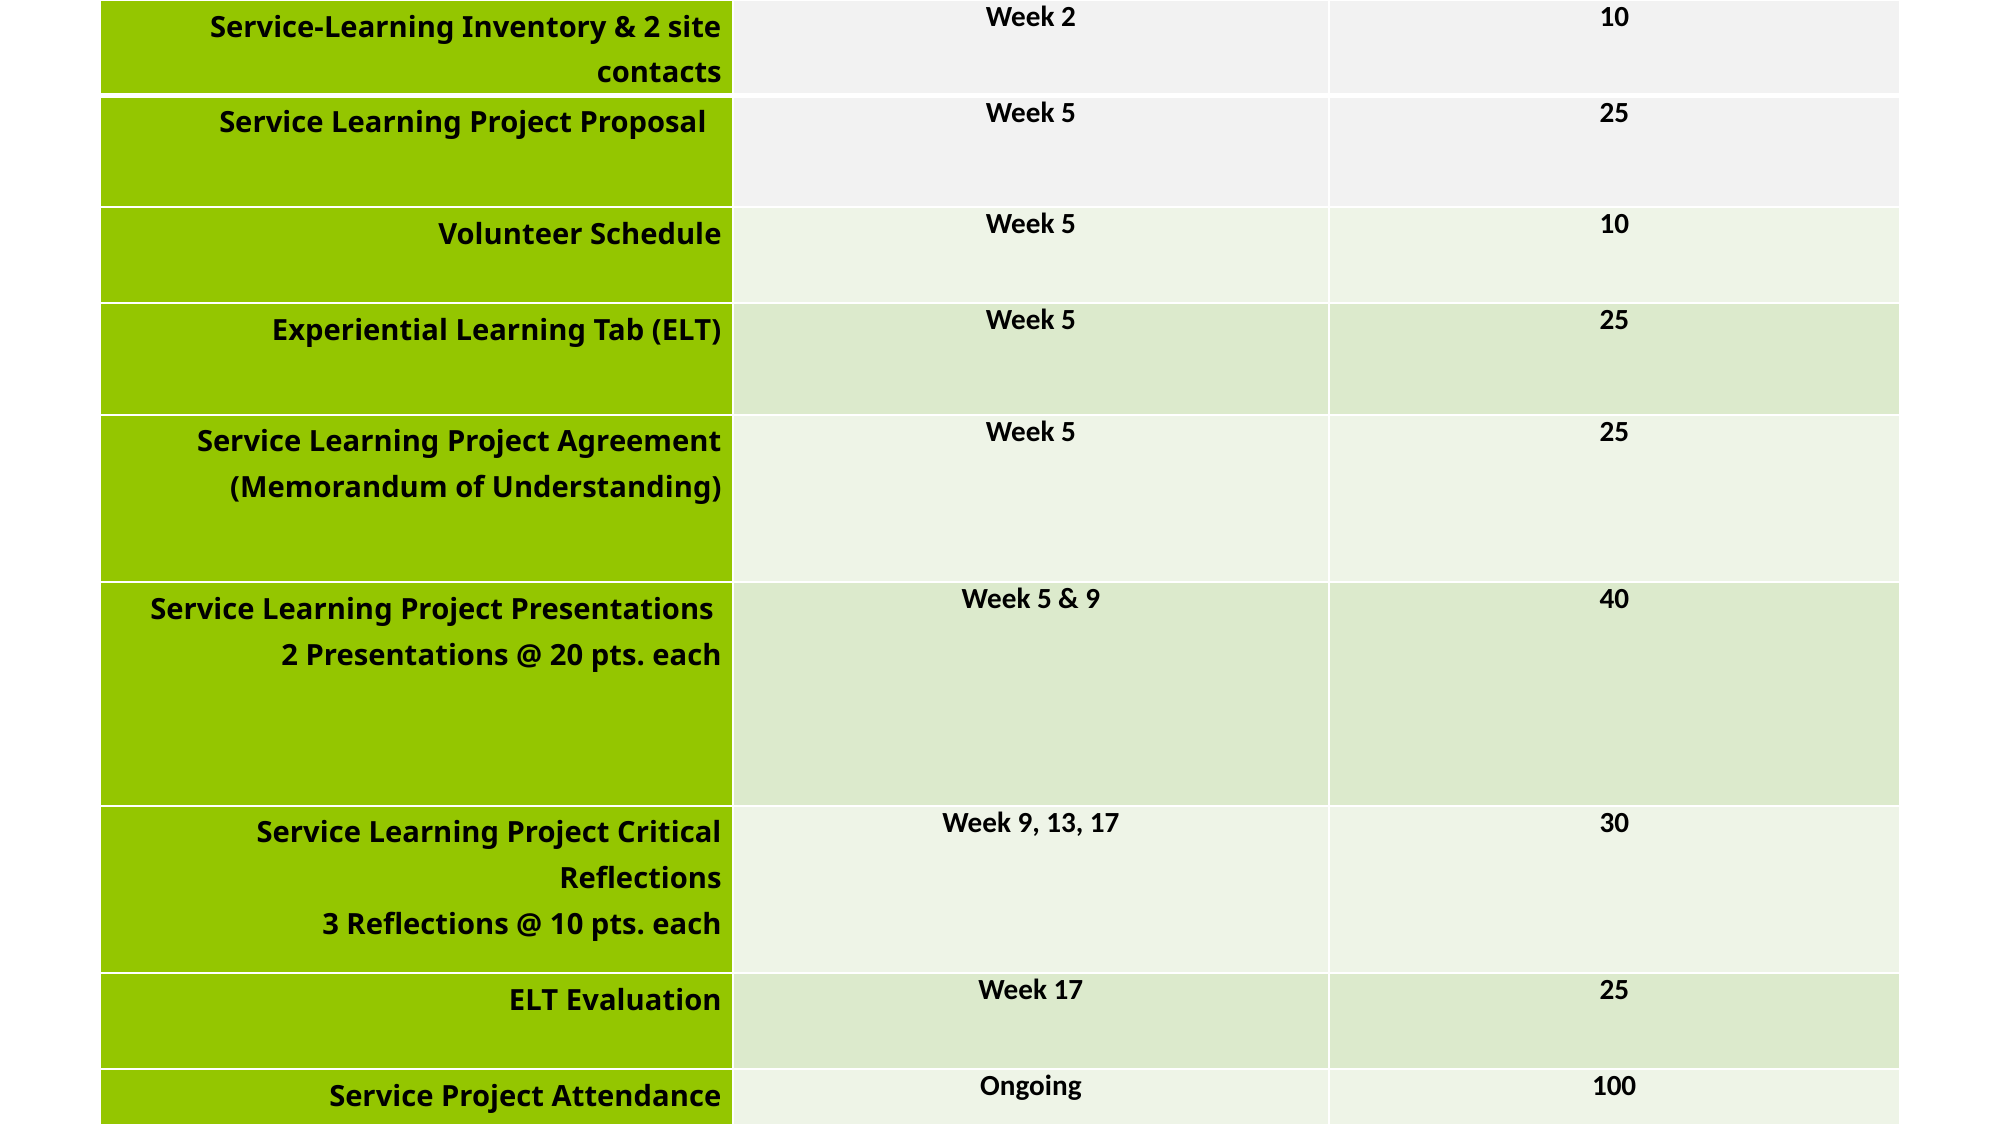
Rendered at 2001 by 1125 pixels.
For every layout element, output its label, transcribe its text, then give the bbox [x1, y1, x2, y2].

table_cell Experiential Learning Tab (ELT) [101, 304, 732, 414]
table_cell Service Learning Project Proposal [101, 98, 732, 206]
table_cell Week 5 [734, 98, 1328, 206]
table_cell 30 [1330, 807, 1899, 972]
table_cell Week 5 [734, 304, 1328, 414]
table_cell Volunteer Schedule [101, 208, 732, 302]
table_cell Service Learning Project Presentations 2 Presentations @ 20 pts. each [101, 583, 732, 805]
table_cell Week 17 [734, 974, 1328, 1068]
table_cell Service Learning Project Agreement (Memorandum of Understanding) [101, 416, 732, 581]
table_cell Week 5 [734, 208, 1328, 302]
table_cell Week 5 [734, 416, 1328, 581]
table_cell 25 [1330, 416, 1899, 581]
table_cell 25 [1330, 98, 1899, 206]
table_cell 25 [1330, 304, 1899, 414]
table_header Service-Learning Inventory & 2 site contacts [101, 1, 732, 93]
table_cell ELT Evaluation [101, 974, 732, 1068]
table_header 10 [1330, 1, 1899, 93]
table_cell 10 [1330, 208, 1899, 302]
table_cell 100 [1330, 1070, 1899, 1124]
table_cell Service Project Attendance [101, 1070, 732, 1124]
table_cell Week 5 & 9 [734, 583, 1328, 805]
table_header Week 2 [734, 1, 1328, 93]
table_cell Week 9, 13, 17 [734, 807, 1328, 972]
table_cell Ongoing [734, 1070, 1328, 1124]
table_cell Service Learning Project Critical Reflections 3 Reflections @ 10 pts. each [101, 807, 732, 972]
table_cell 25 [1330, 974, 1899, 1068]
table_cell 40 [1330, 583, 1899, 805]
